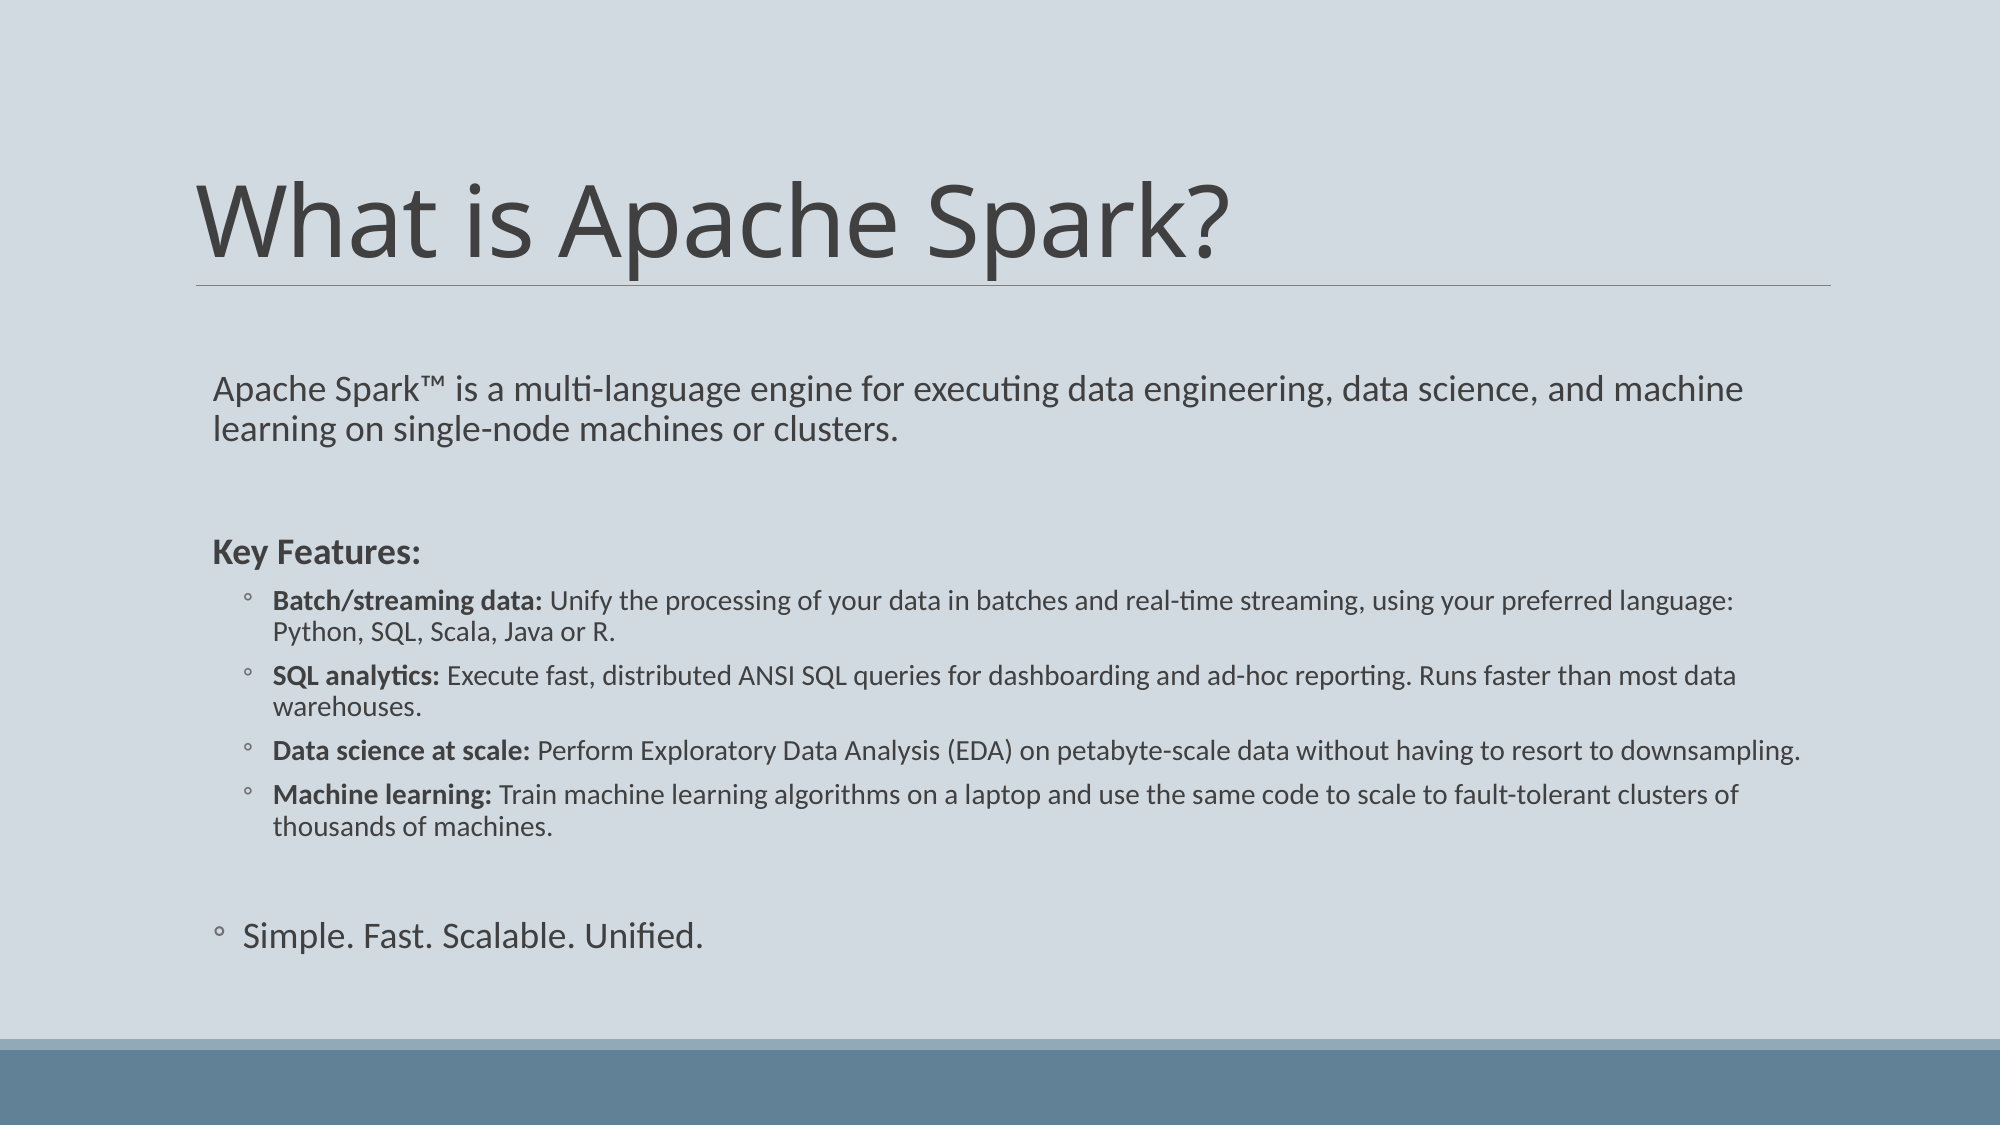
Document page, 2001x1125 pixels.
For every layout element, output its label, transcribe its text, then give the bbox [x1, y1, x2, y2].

title What is Apache Spark? [180, 47, 1830, 285]
list Apache Spark™ is a multi-language engine for executing data engineering, data science, and machine learning on single-node machines or clusters. Key Features: Batch/streaming data: Unify the processing of your data in batches and real-time streaming, using your preferred language: Python, SQL, Scala, Java or R. SQL analytics: Execute fast, distributed ANSI SQL queries for dashboarding and ad-hoc reporting. Runs faster than most data warehouses. Data science at scale: Perform Exploratory Data Analysis (EDA) on petabyte-scale data without having to resort to downsampling. Machine learning: Train machine learning algorithms on a laptop and use the same code to scale to fault-tolerant clusters of thousands of machines. Simple. Fast. Scalable. Unified. [180, 302, 1830, 963]
